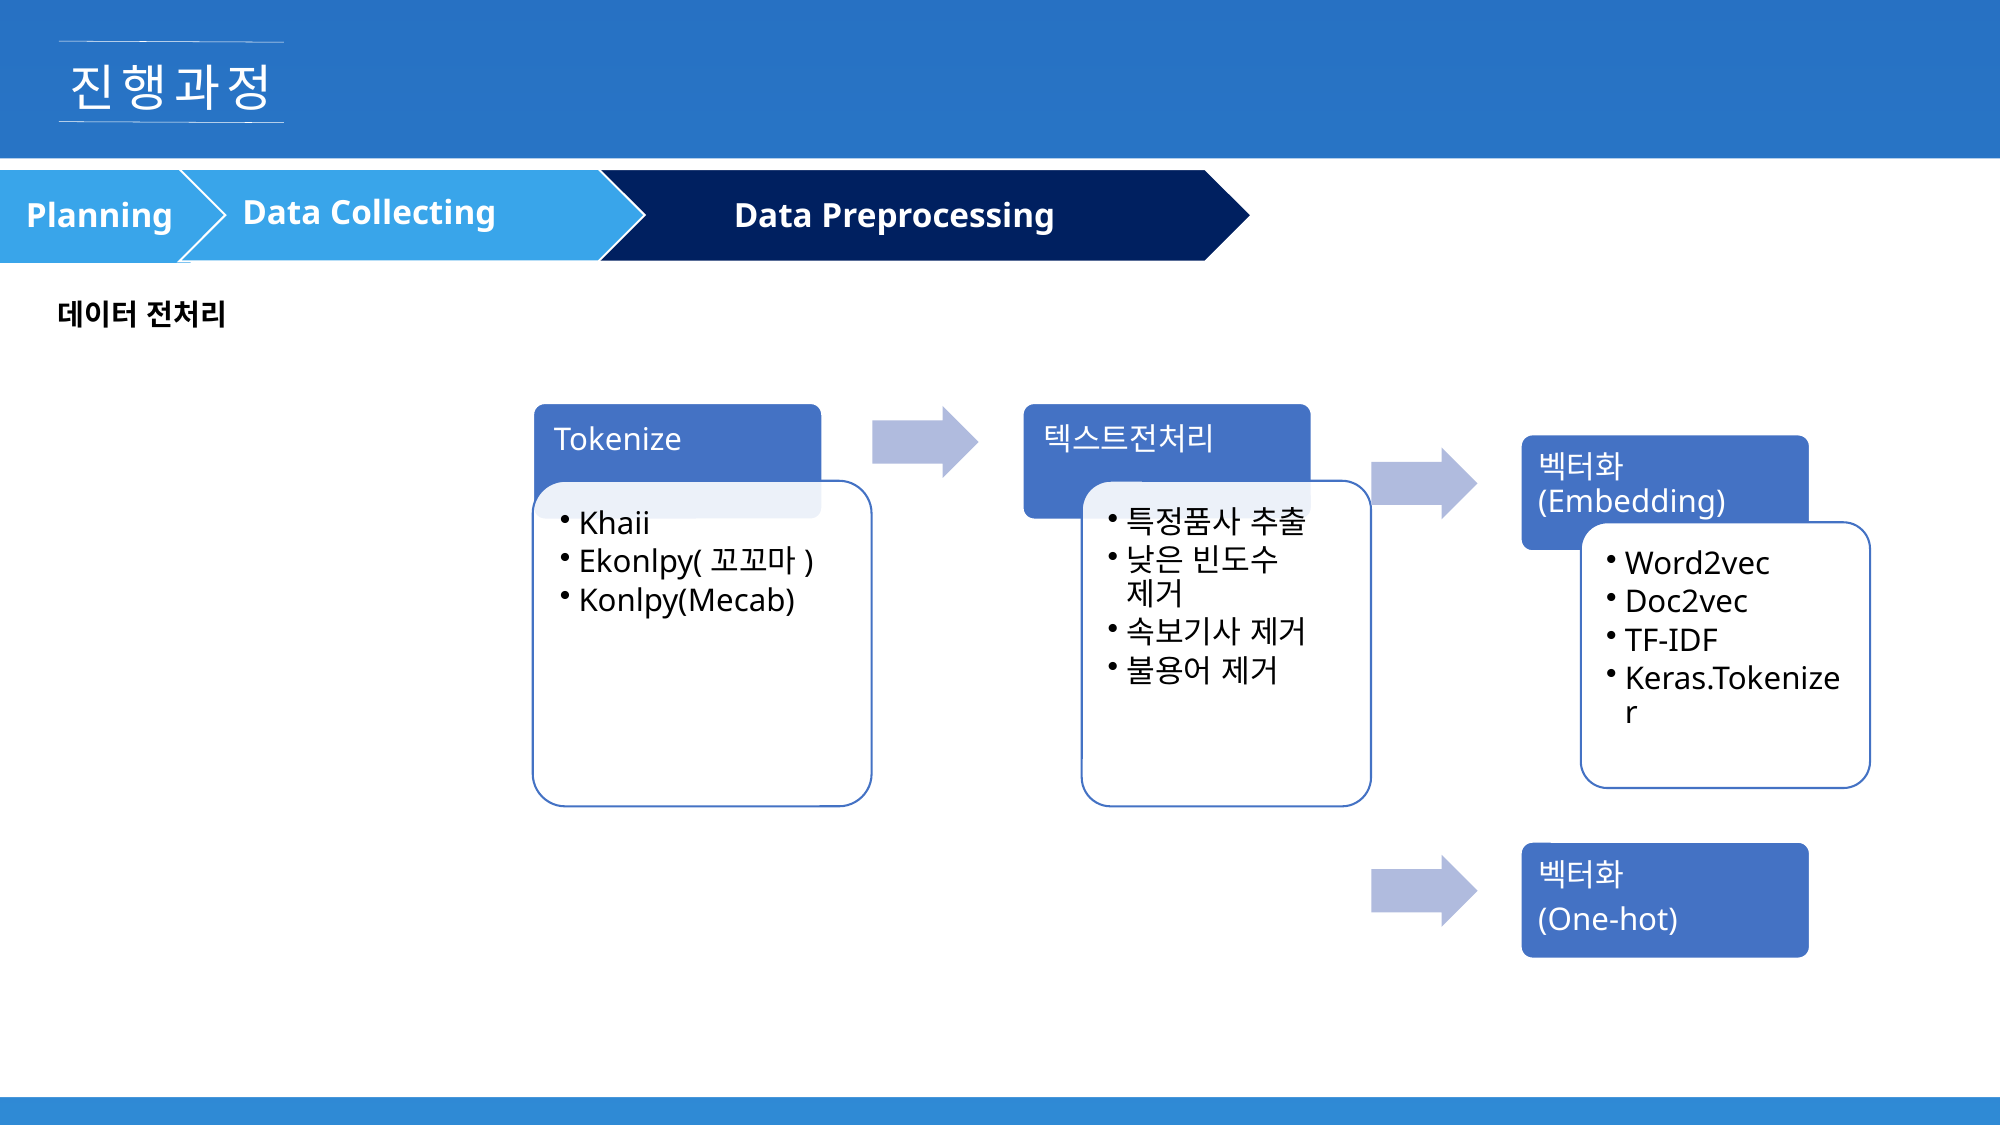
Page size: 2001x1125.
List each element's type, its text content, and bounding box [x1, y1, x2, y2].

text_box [179, 167, 645, 262]
text_box 데이터 전처리 [42, 289, 467, 339]
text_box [529, 168, 1252, 264]
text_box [1580, 522, 1871, 789]
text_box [1520, 841, 1810, 959]
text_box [0, 168, 266, 263]
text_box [532, 367, 1372, 842]
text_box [1371, 447, 1478, 520]
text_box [1520, 434, 1810, 552]
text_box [1371, 854, 1478, 927]
text_box [0, 157, 2000, 1098]
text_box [42, 41, 300, 125]
